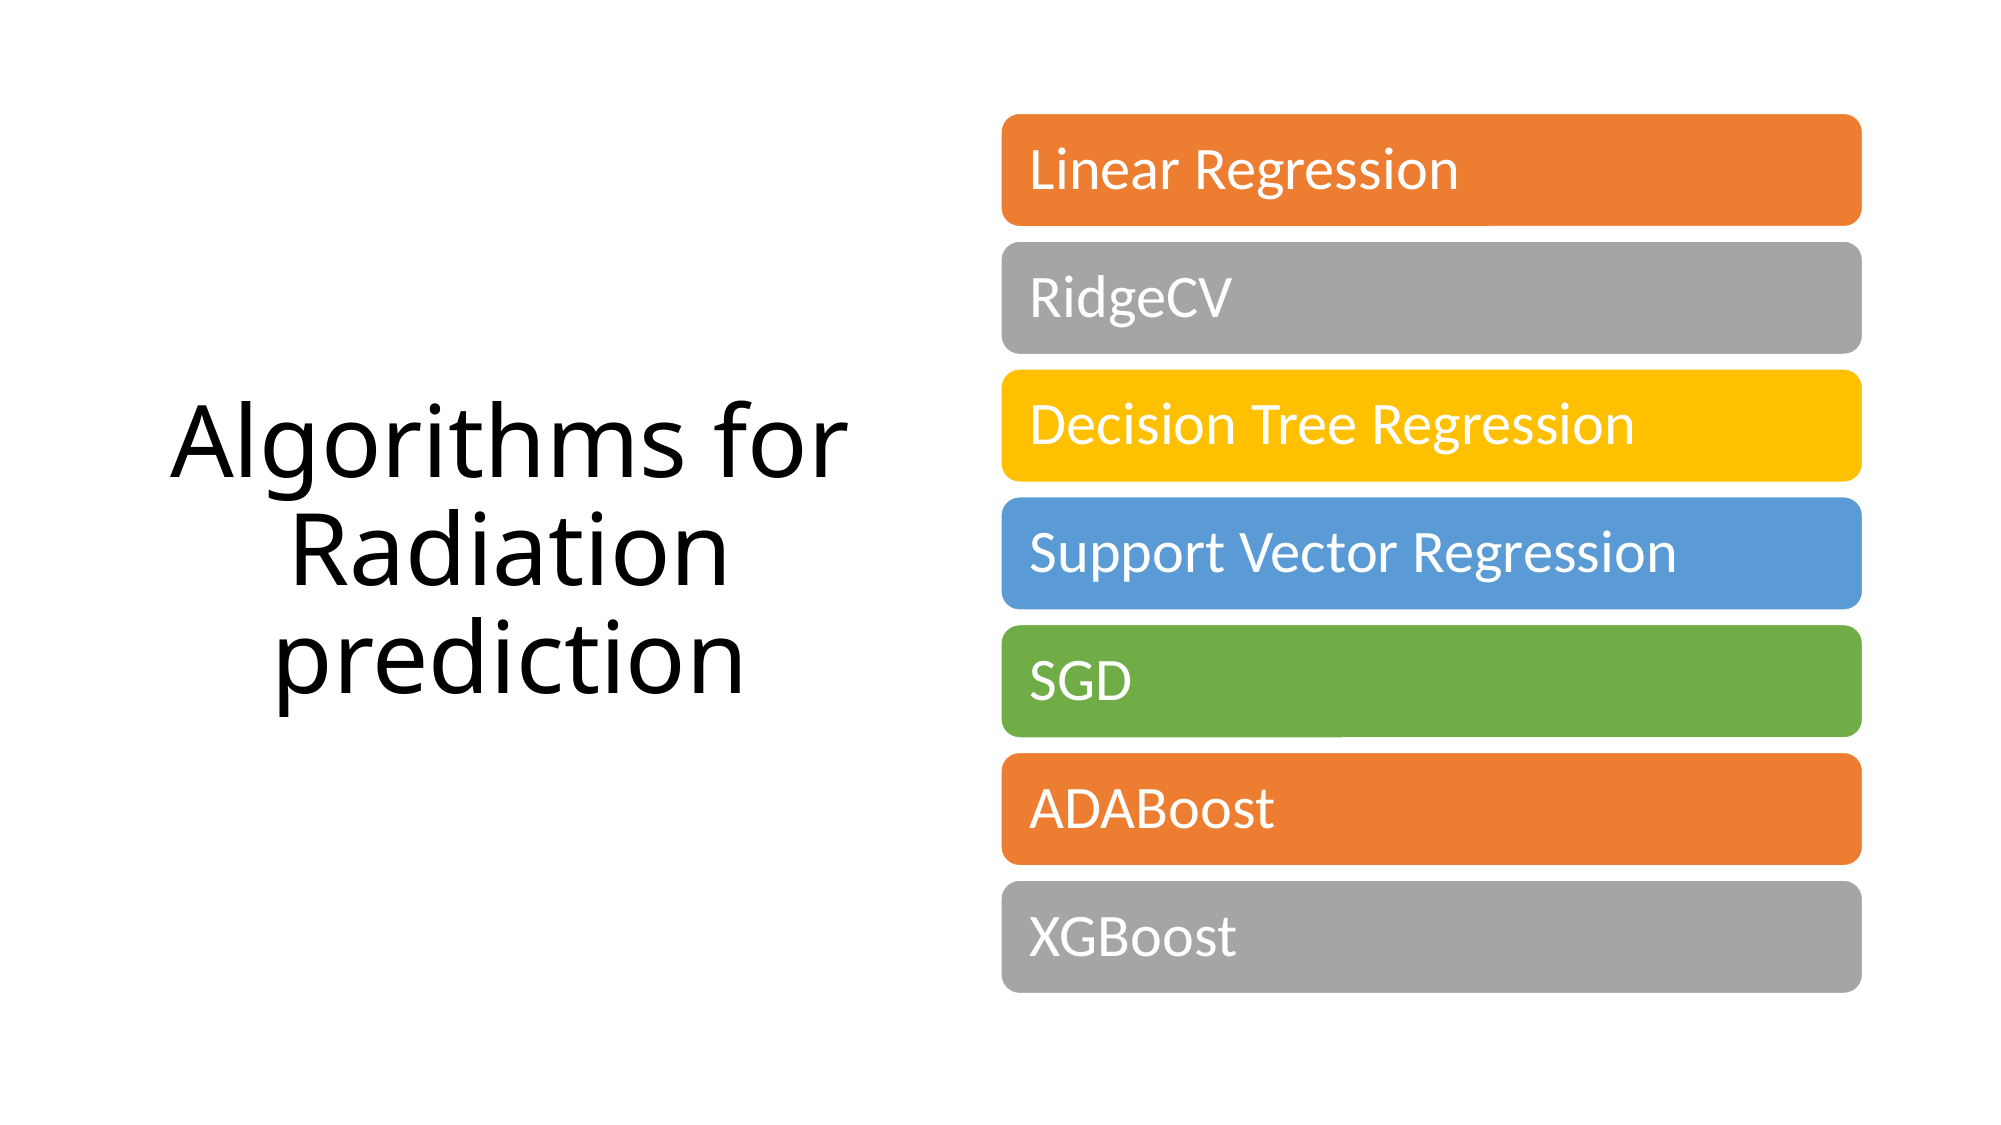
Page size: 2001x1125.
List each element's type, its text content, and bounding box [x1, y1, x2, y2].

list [1000, 101, 1863, 1005]
title Algorithms for Radiation prediction [85, 101, 936, 1005]
